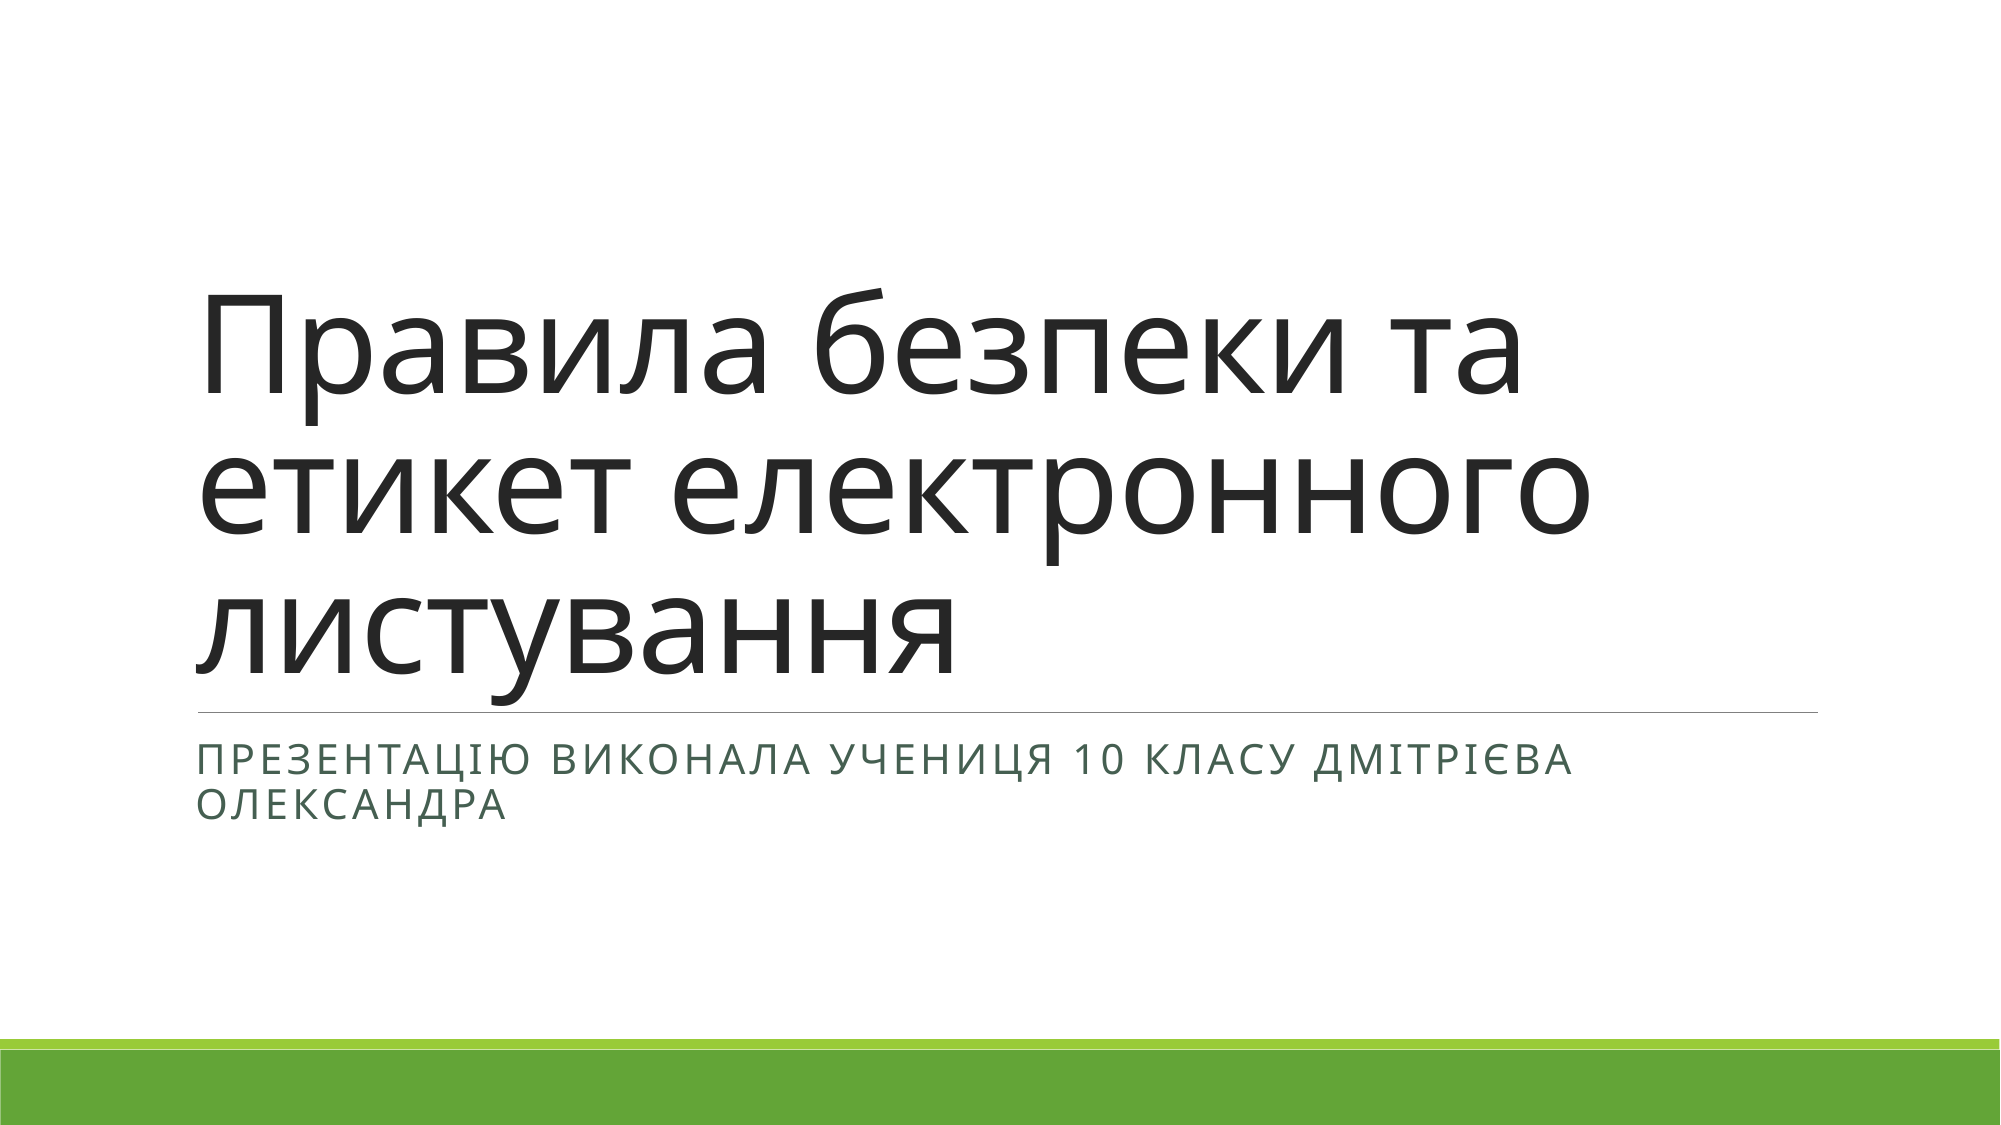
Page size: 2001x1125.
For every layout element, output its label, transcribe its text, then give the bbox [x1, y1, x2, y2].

title Правила безпеки та етикет електронного листування [180, 124, 1830, 710]
subtitle Презентацію виконала учениця 10 класу Дмітрієва Олександра [180, 730, 1831, 919]
